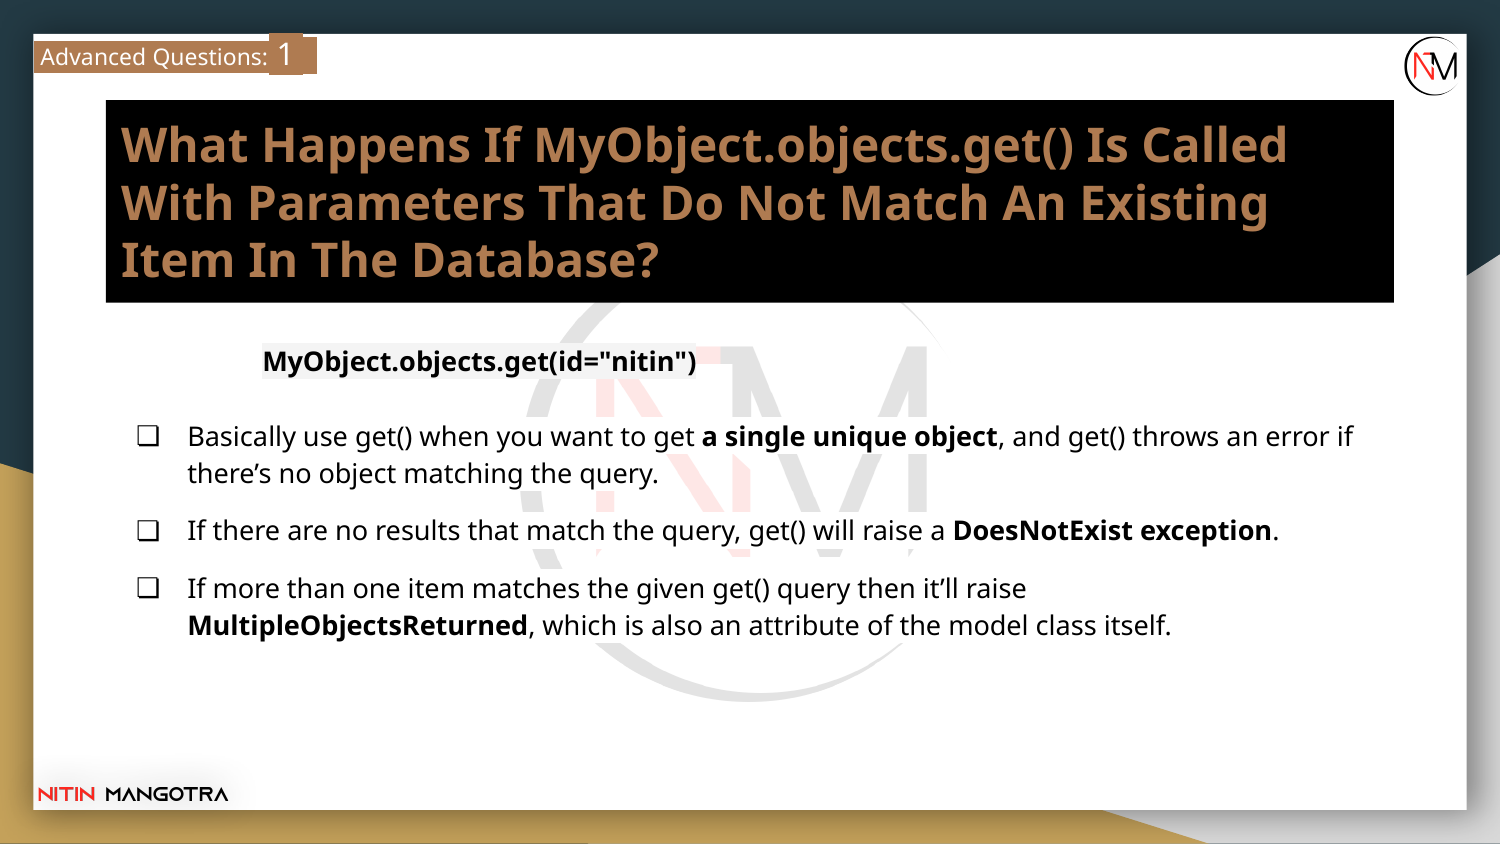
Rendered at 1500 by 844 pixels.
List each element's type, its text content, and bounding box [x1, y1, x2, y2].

picture [1401, 33, 1467, 99]
text_box Advanced Questions: 1 [19, 19, 403, 87]
picture [33, 775, 233, 810]
text_box MyObject.objects.get(id="nitin") Basically use get() when you want to get a single unique object, and get() throws an error if there’s no object matching the query. If there are no results that match the query, get() will raise a DoesNotExist exception. If more than one item matches the given get() query then it’ll raise MultipleObjectsReturned, which is also an attribute of the model class itself. [97, 324, 1394, 656]
title What Happens If MyObject.objects.get() Is Called With Parameters That Do Not Match An Existing Item In The Database? [105, 100, 1394, 303]
